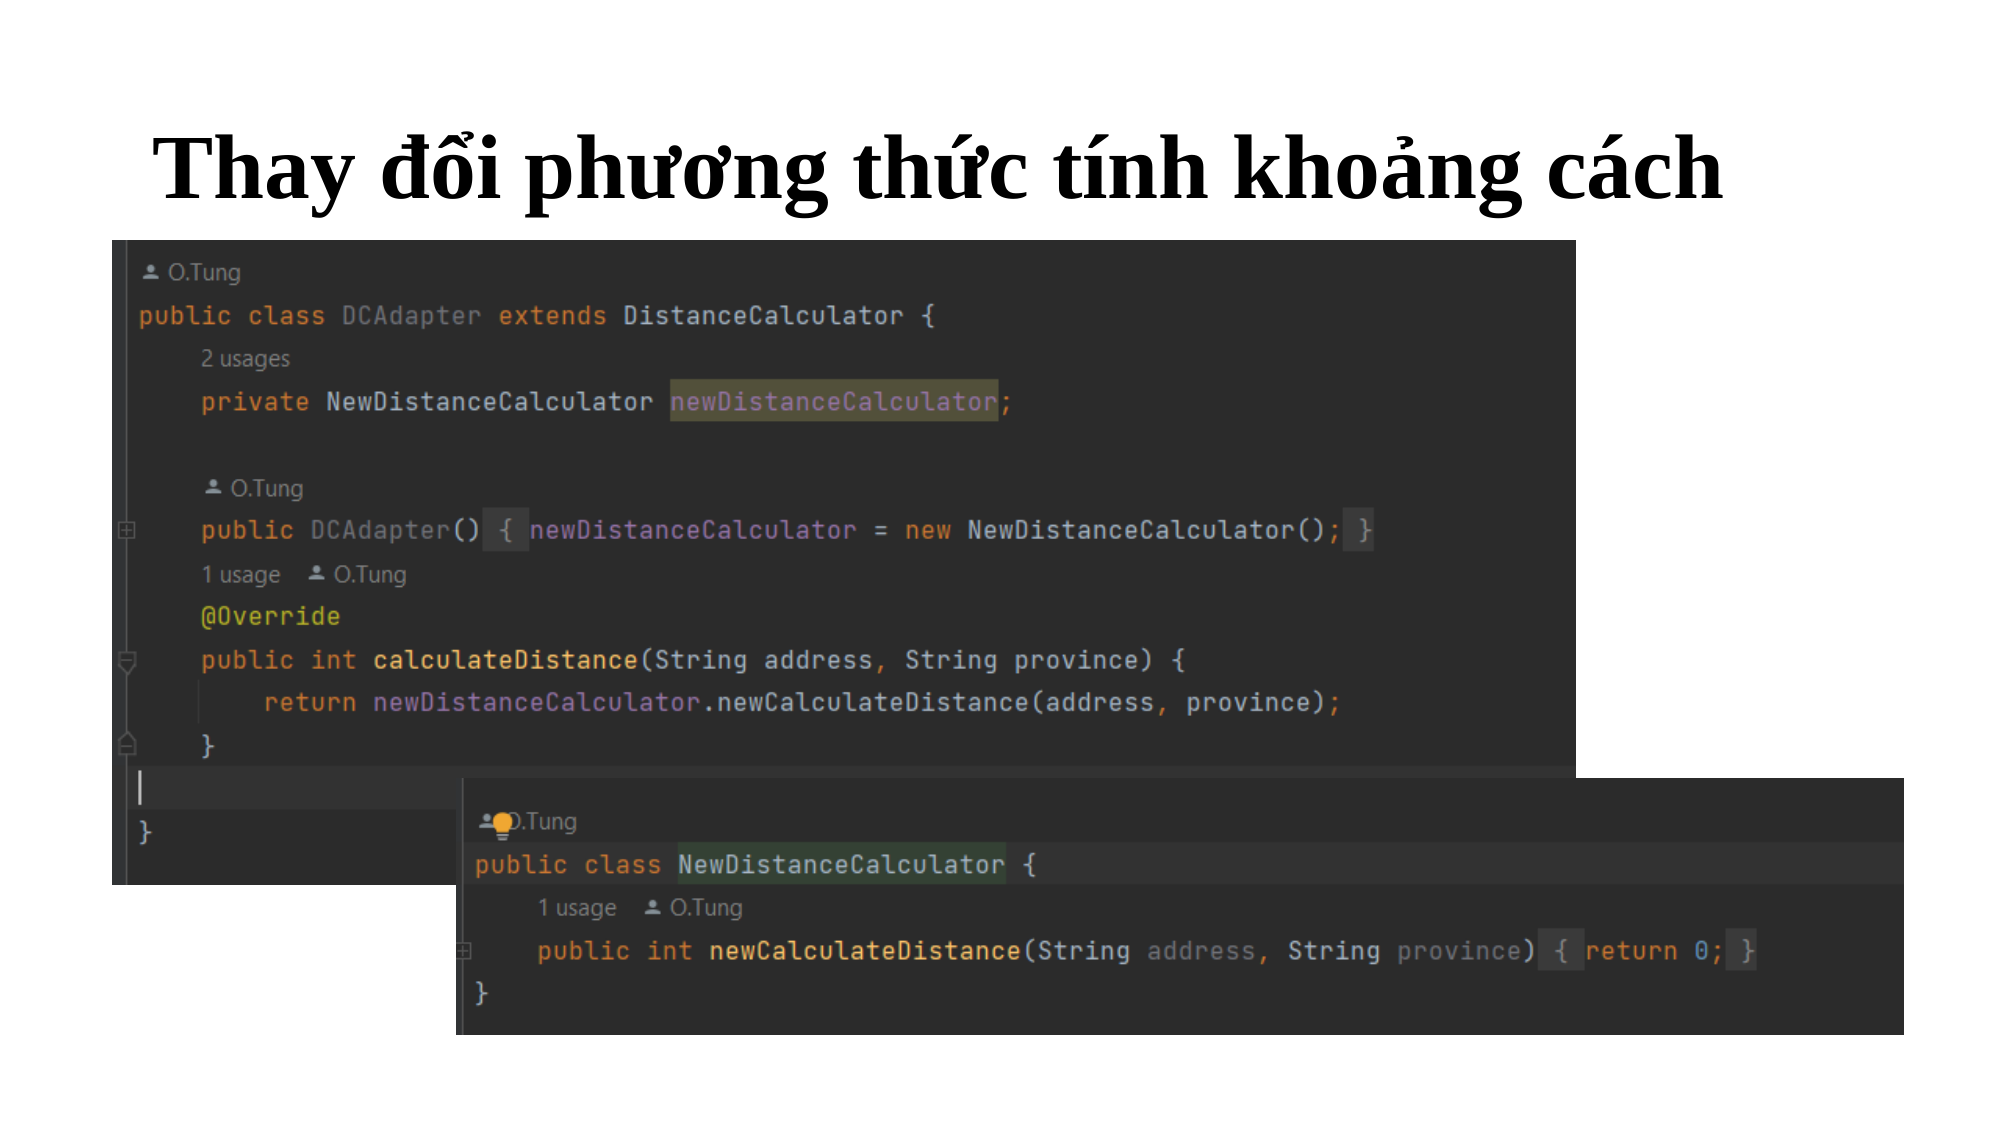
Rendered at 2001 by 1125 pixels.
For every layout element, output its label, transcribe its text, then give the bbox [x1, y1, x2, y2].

title Thay đổi phương thức tính khoảng cách [137, 59, 1863, 278]
picture [112, 239, 1904, 1036]
